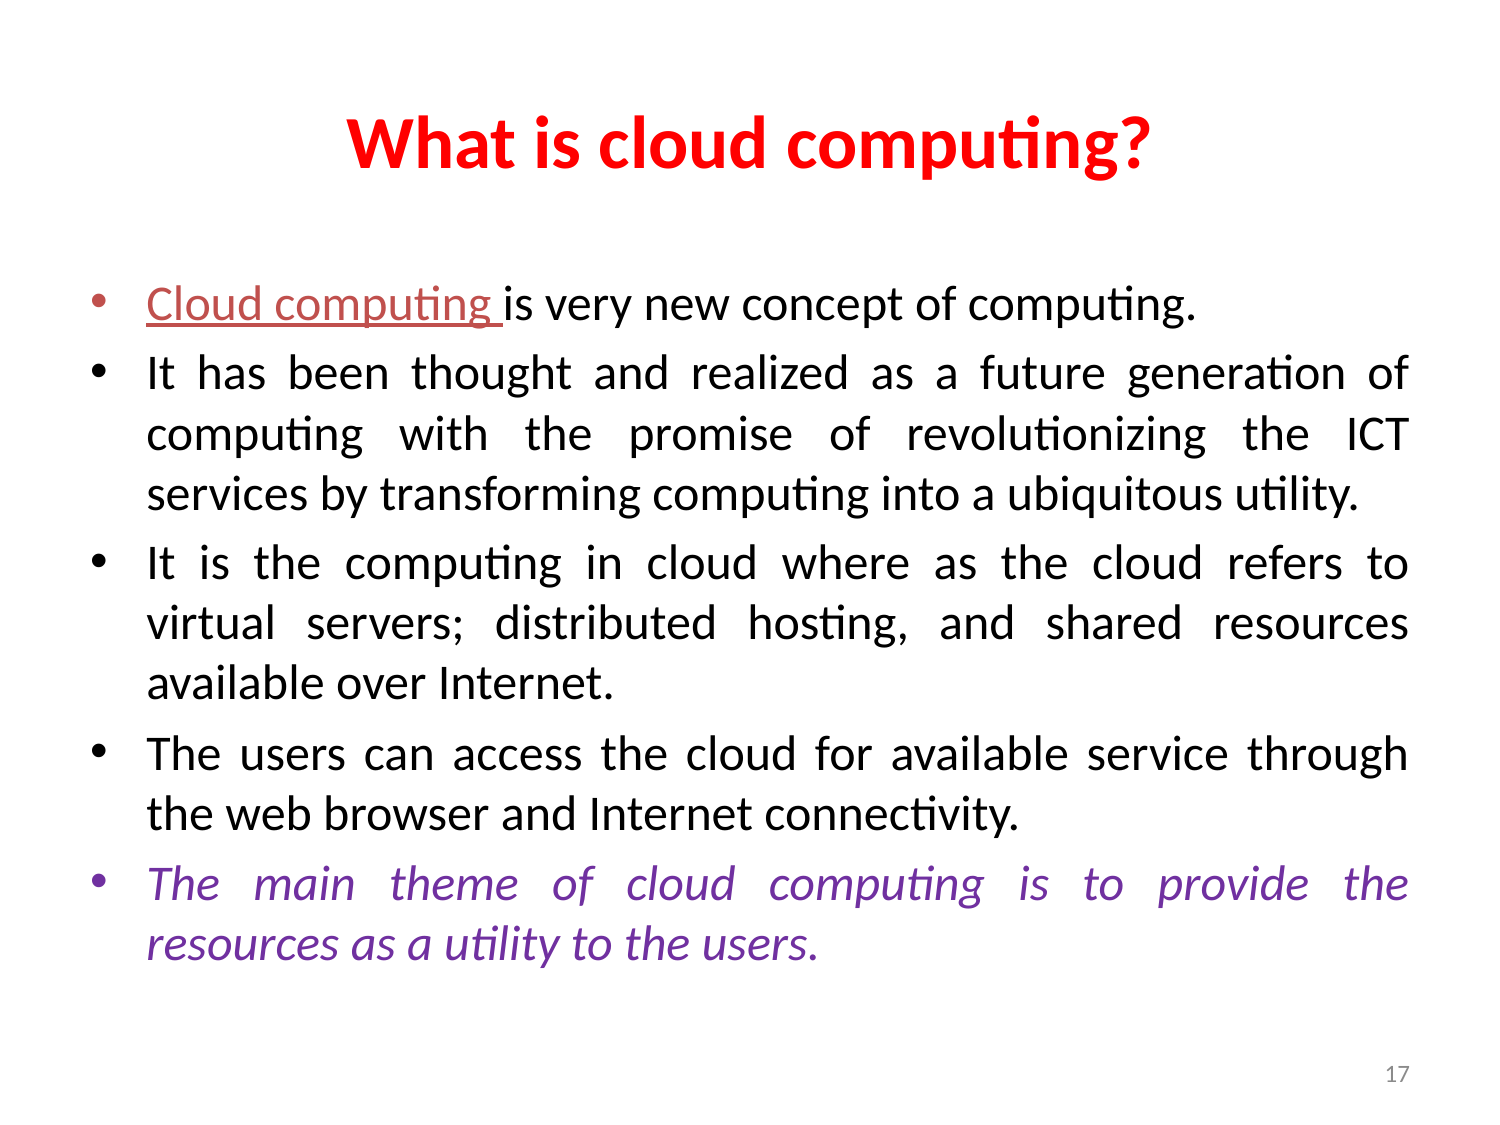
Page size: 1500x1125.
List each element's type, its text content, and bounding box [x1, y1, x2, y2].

list Cloud computing is very new concept of computing. It has been thought and realized as a future generation of computing with the promise of revolutionizing the ICT services by transforming computing into a ubiquitous utility. It is the computing in cloud where as the cloud refers to virtual servers; distributed hosting, and shared resources available over Internet. The users can access the cloud for available service through the web browser and Internet connectivity. The main theme of cloud computing is to provide the resources as a utility to the users. [75, 262, 1425, 1005]
slide_number 17 [1074, 1042, 1425, 1103]
title What is cloud computing? [75, 45, 1425, 233]
